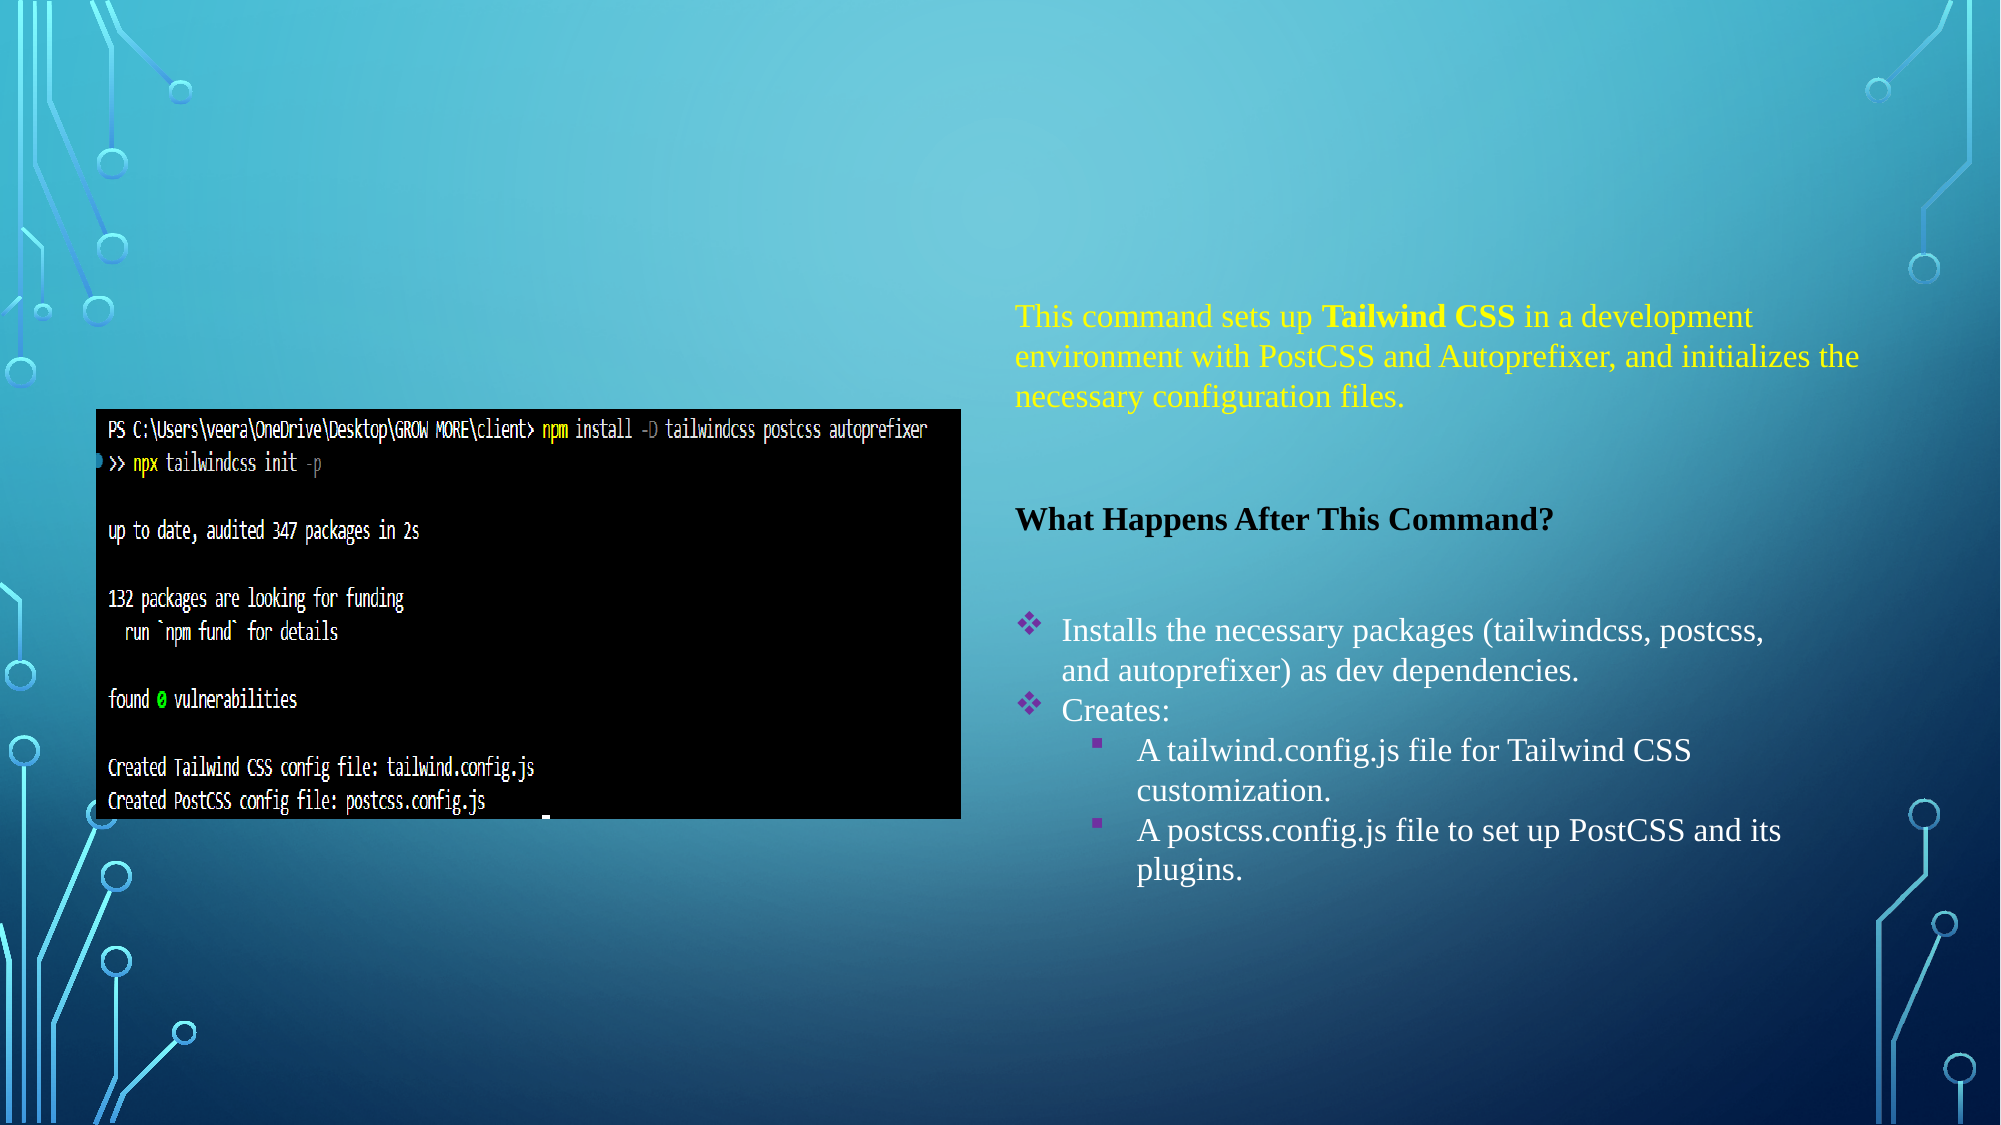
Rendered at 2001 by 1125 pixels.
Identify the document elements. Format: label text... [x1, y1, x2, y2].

text_box Installs the necessary packages (tailwindcss, postcss, and autoprefixer) as dev dependencies. Creates: A tailwind.config.js file for Tailwind CSS customization. A postcss.config.js file to set up PostCSS and its plugins. [999, 600, 1816, 895]
text_box This command sets up Tailwind CSS in a development environment with PostCSS and Autoprefixer, and initializes the necessary configuration files. [999, 247, 1893, 462]
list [96, 409, 961, 819]
text_box What Happens After This Command? [999, 489, 1803, 545]
